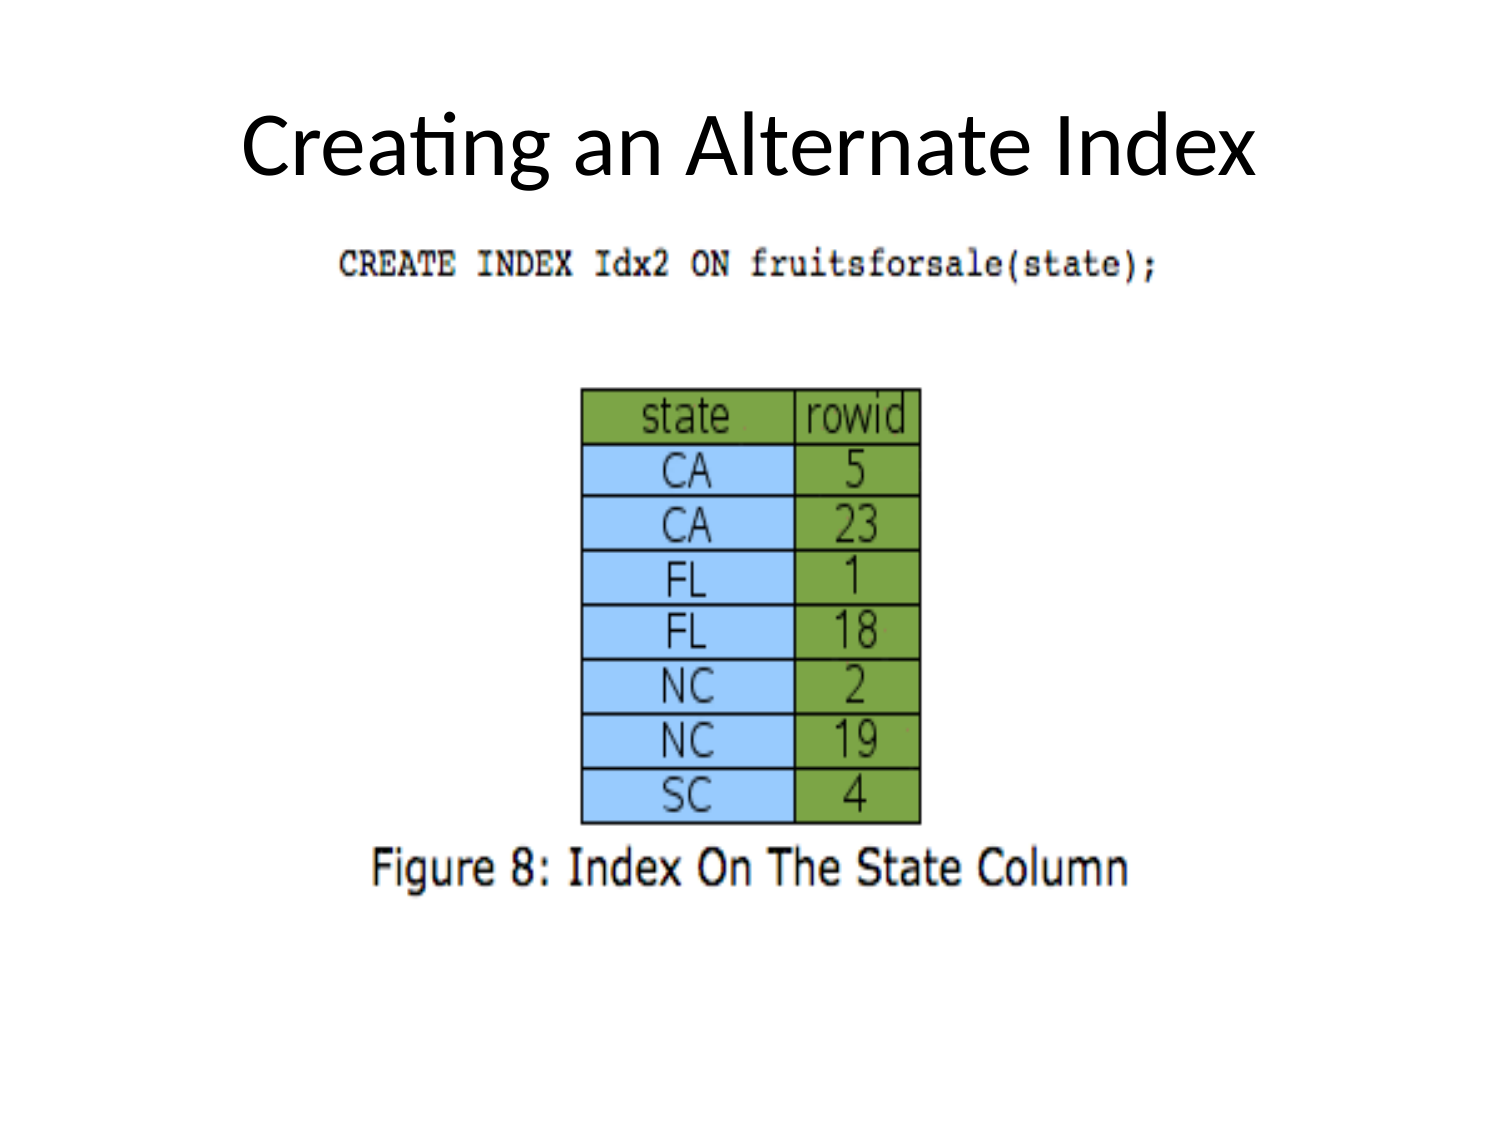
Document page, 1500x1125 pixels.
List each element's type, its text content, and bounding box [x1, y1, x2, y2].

title Creating an Alternate Index [75, 45, 1425, 233]
picture [152, 232, 1349, 907]
